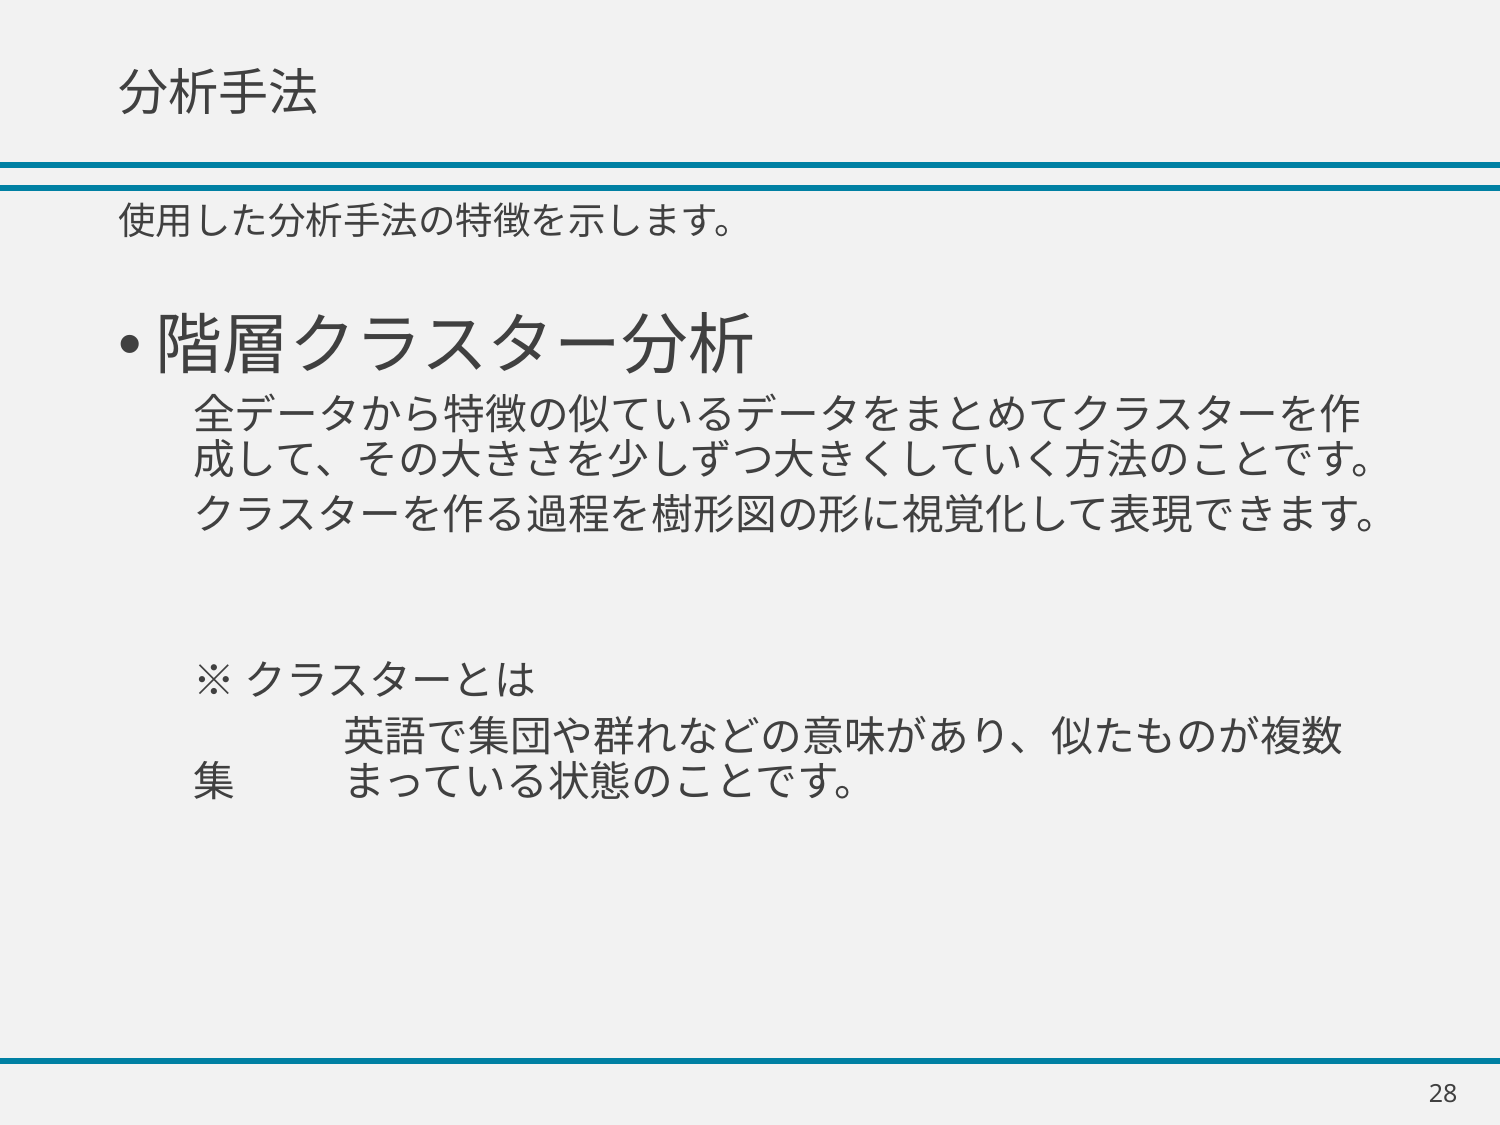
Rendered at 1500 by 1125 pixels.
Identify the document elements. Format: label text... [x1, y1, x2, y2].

title 分析手法 [103, 22, 1080, 166]
slide_number 28 [1134, 1064, 1473, 1125]
list 階層クラスター分析 全データから特徴の似ているデータをまとめてクラスターを作成して、その大きさを少しずつ大きくしていく方法のことです。 クラスターを作る過程を樹形図の形に視覚化して表現できます。 ※クラスターとは 英語で集団や群れなどの意味があり、似たものが複数集 まっている状態のことです。 [103, 303, 1397, 1043]
list 使用した分析手法の特徴を示します。 [103, 195, 1397, 274]
